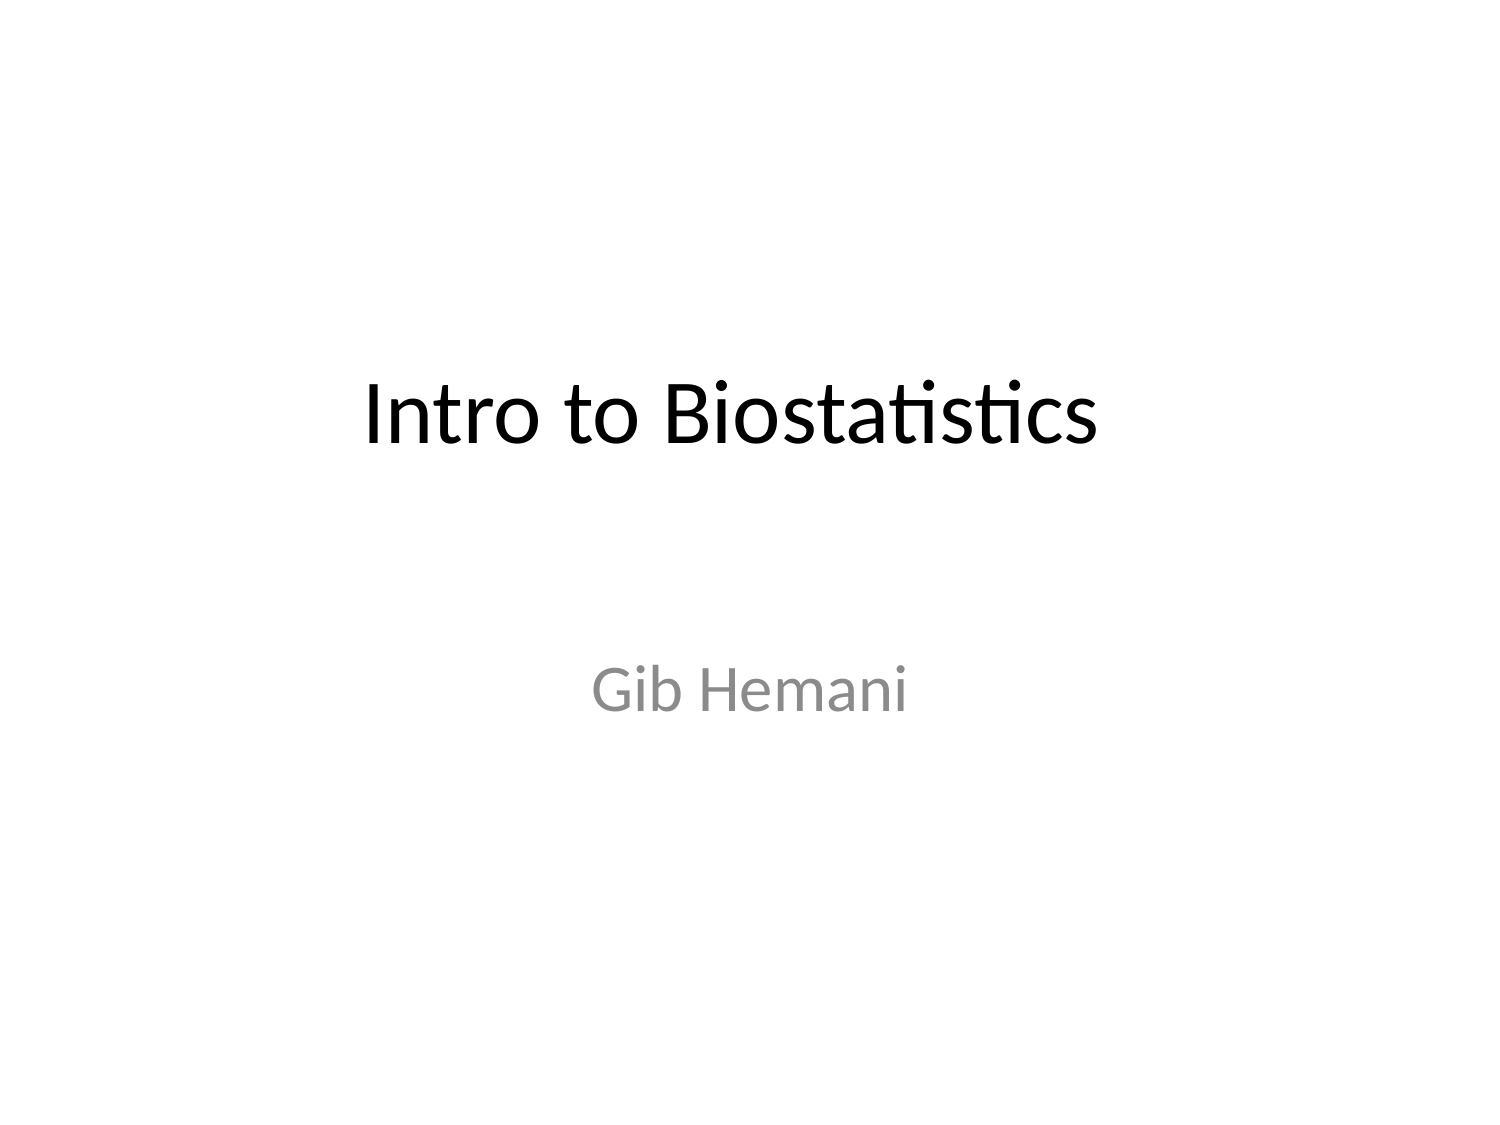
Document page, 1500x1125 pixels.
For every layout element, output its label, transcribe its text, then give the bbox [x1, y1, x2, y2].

title Intro to Biostatistics [94, 286, 1370, 528]
subtitle Gib Hemani [225, 637, 1275, 925]
